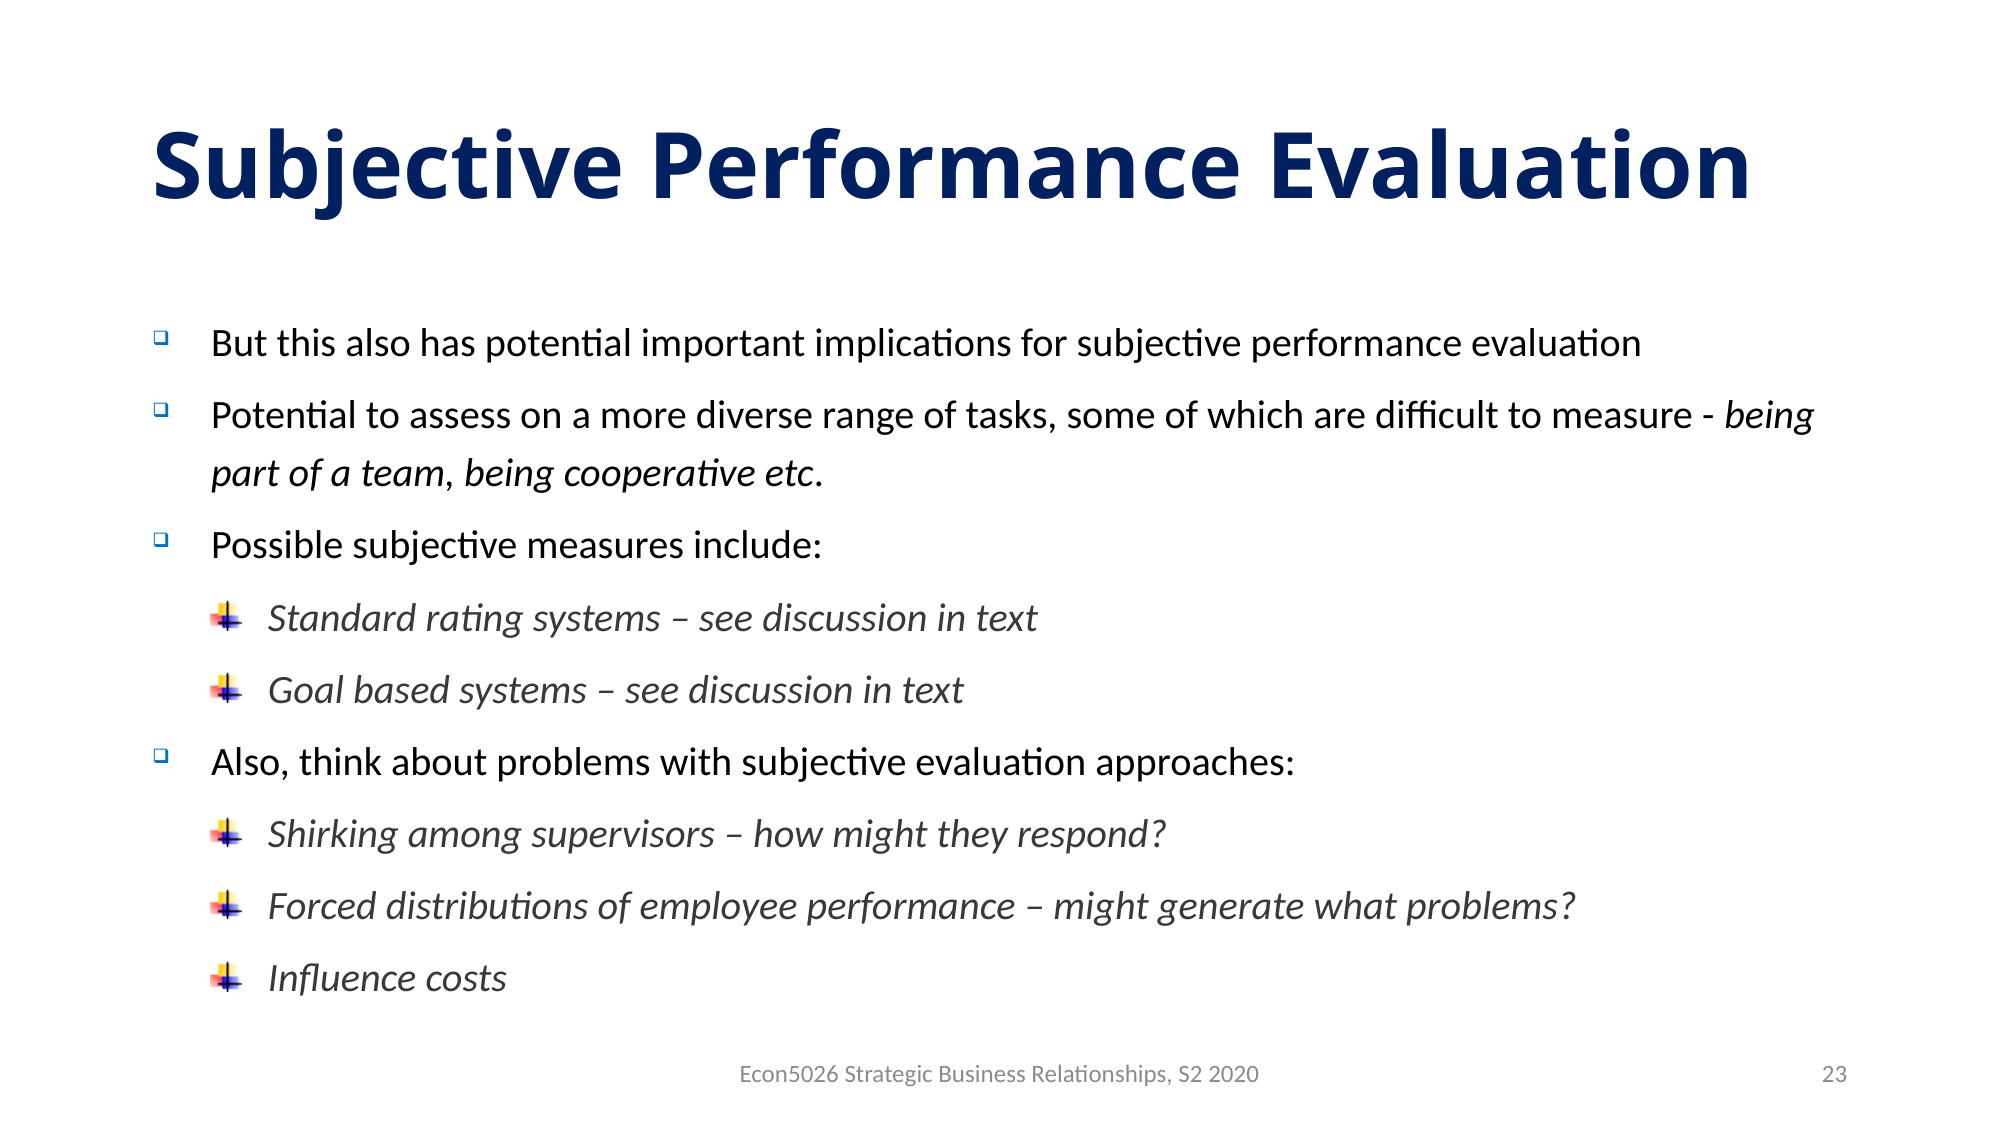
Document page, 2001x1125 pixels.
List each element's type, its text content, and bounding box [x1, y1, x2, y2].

picture [210, 599, 242, 631]
list But this also has potential important implications for subjective performance evaluation Potential to assess on a more diverse range of tasks, some of which are difficult to measure - being part of a team, being cooperative etc. Possible subjective measures include: Standard rating systems – see discussion in text Goal based systems – see discussion in text Also, think about problems with subjective evaluation approaches: Shirking among supervisors – how might they respond? Forced distributions of employee performance – might generate what problems? Influence costs [137, 299, 1863, 1014]
picture [210, 671, 242, 703]
picture [210, 960, 242, 992]
footer Econ5026 Strategic Business Relationships, S2 2020 [662, 1042, 1338, 1103]
picture [210, 816, 242, 847]
picture [210, 888, 242, 919]
slide_number 23 [1412, 1042, 1863, 1103]
title Subjective Performance Evaluation [137, 59, 1863, 278]
